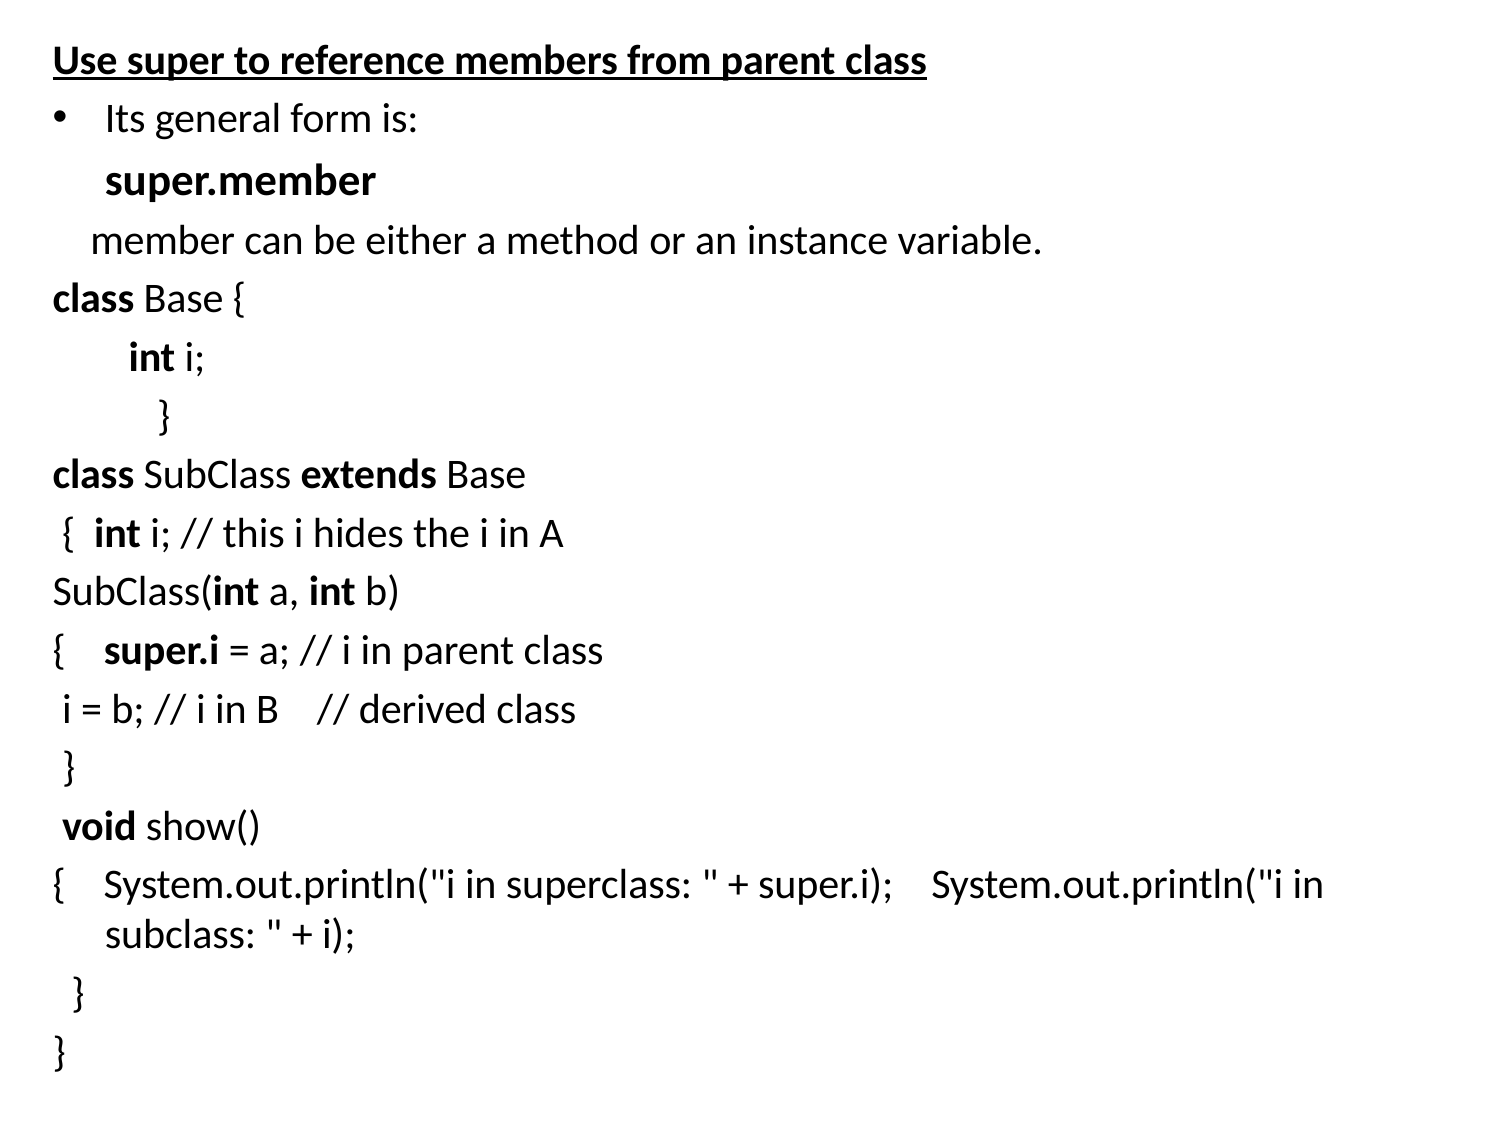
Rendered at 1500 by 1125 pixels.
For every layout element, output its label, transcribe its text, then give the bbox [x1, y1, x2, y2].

list Use super to reference members from parent class Its general form is: super.member member can be either a method or an instance variable. class Base { int i; } class SubClass extends Base { int i; // this i hides the i in A SubClass(int a, int b) { super.i = a; // i in parent class i = b; // i in B // derived class } void show() { System.out.println("i in superclass: " + super.i); System.out.println("i in subclass: " + i); } } [37, 24, 1463, 1088]
